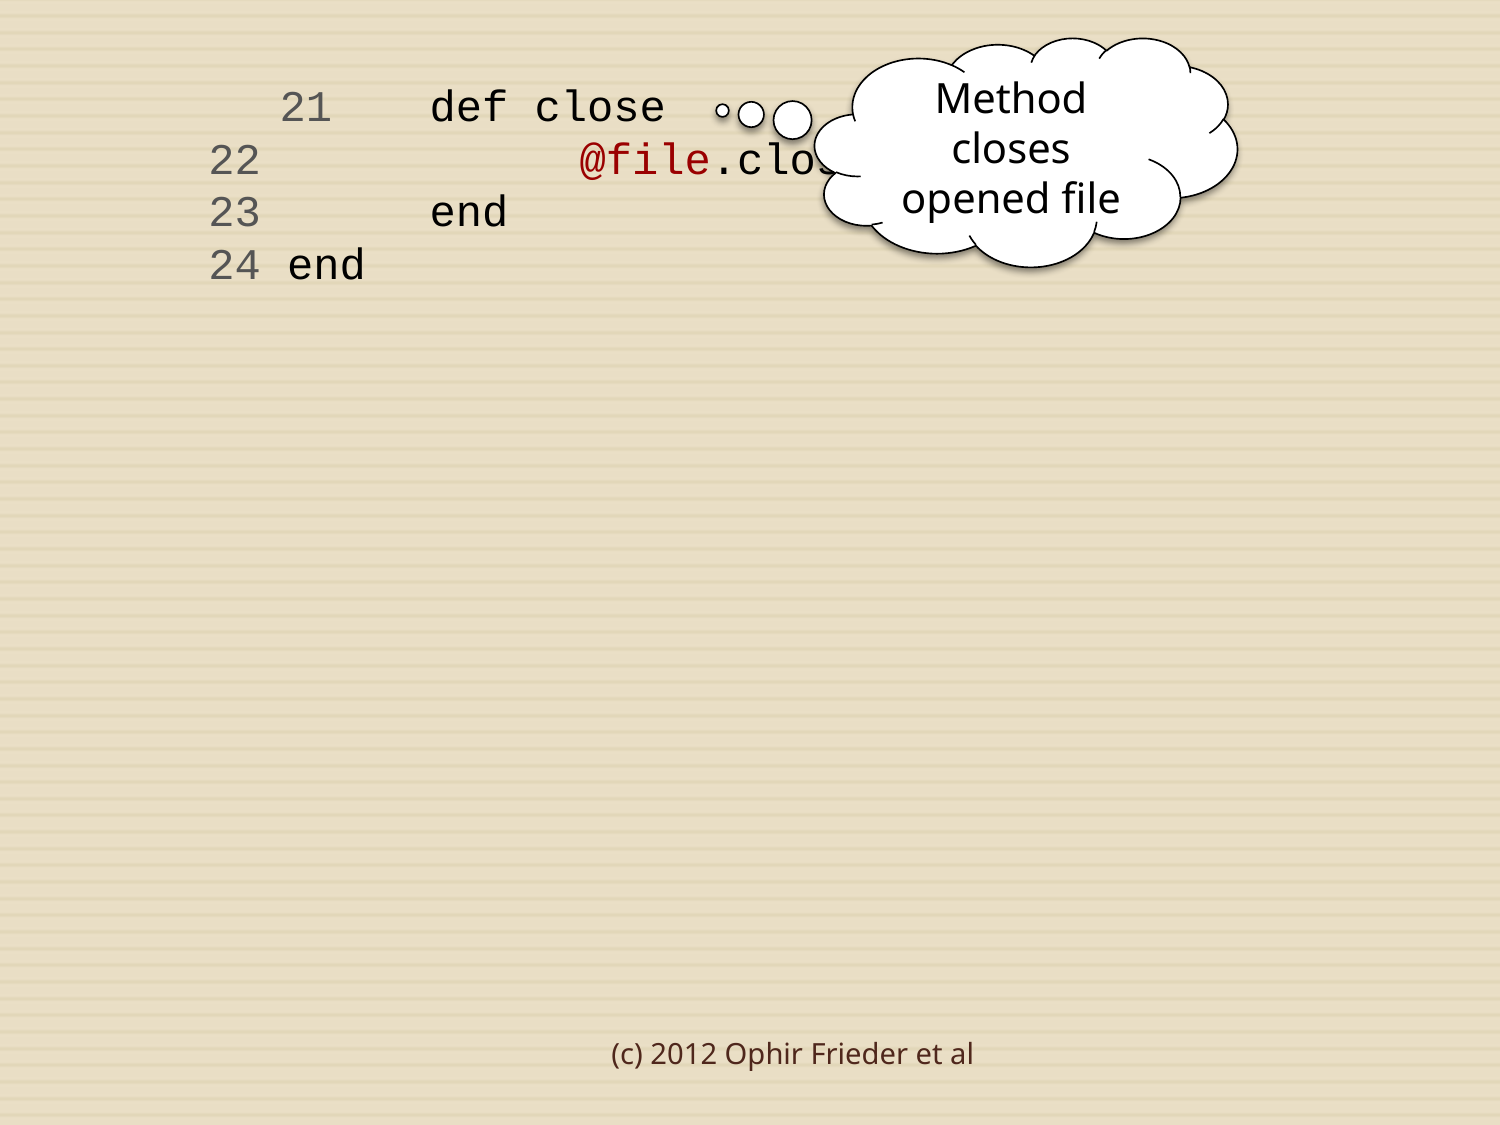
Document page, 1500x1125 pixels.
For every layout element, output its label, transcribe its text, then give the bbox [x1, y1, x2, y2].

text_box Method closes opened file [772, 100, 813, 141]
text_box 21 def close 22 @file.close 23 end 24 end [114, 65, 1457, 296]
footer (c) 2012 Ophir Frieder et al [99, 1024, 990, 1085]
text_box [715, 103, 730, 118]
text_box Method closes opened file [737, 100, 765, 129]
text_box Method closes opened file [813, 37, 1239, 269]
